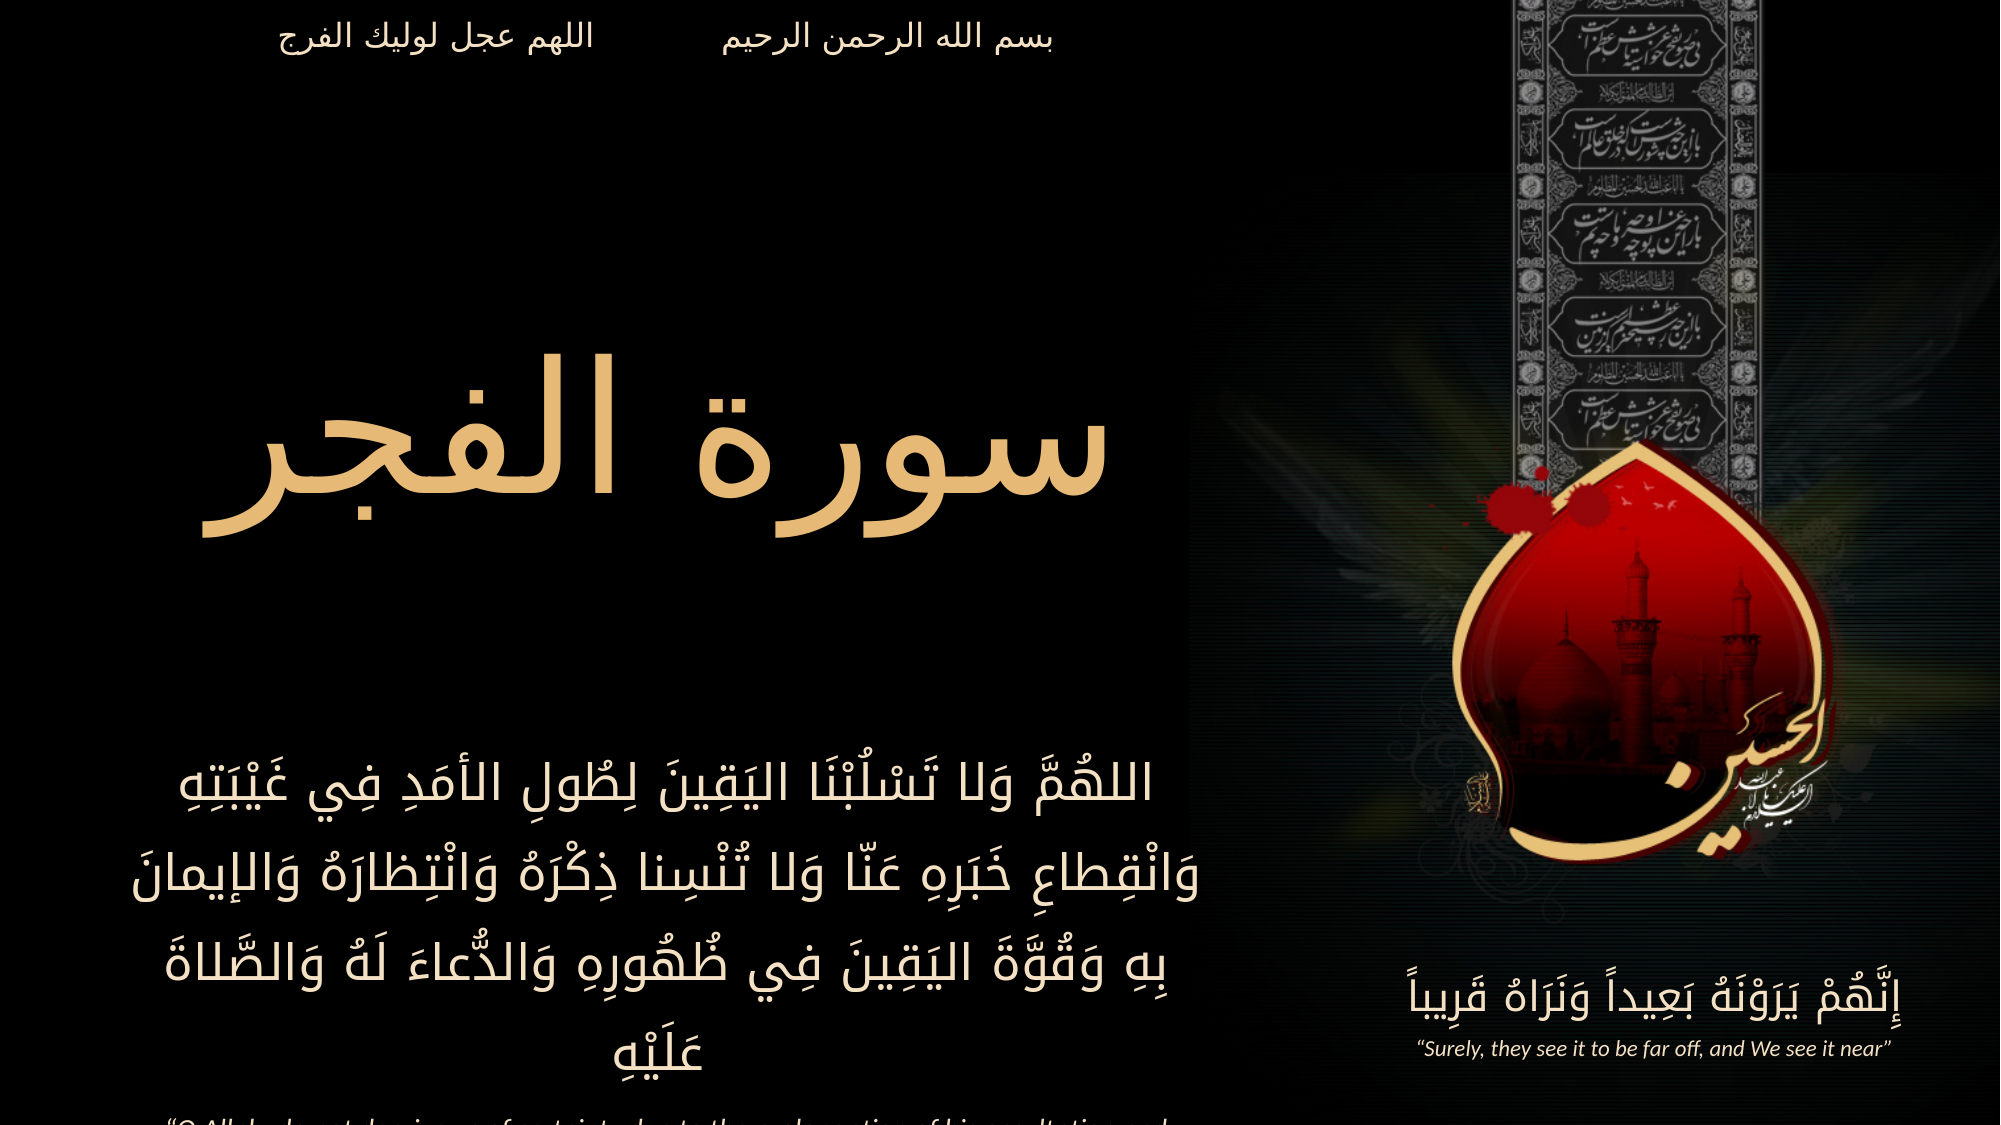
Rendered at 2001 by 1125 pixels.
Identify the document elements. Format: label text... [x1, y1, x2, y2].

text_box بسم الله الرحمن الرحيم اللهم عجل لوليك الفرج [262, 7, 1070, 62]
picture [1188, 0, 2000, 1125]
text_box اللهُمَّ وَلا تَسْلُبْنَا اليَقِينَ لِطُولِ الأمَدِ فِي غَيْبَتِهِ وَانْقِطاعِ خَبَرِهِ عَنّا وَلا تُنْسِنا ذِكْرَهُ وَانْتِظارَهُ وَالإيمانَ بِهِ وَقُوَّةَ اليَقِينَ فِي ظُهُورِهِ وَالدُّعاءَ لَهُ وَالصَّلاةَ عَلَيْهِ “O Allah, do not deprive us of certainty due to the prolongation of his occultation and cessation of news of him from us, and do not let us forget his remembrance and his awaiting, and with it increase our belief in him, the strength of certainty in his reappearance, praying for him and invoking blessings on him” [107, 712, 1183, 1125]
text_box سورة الفجر [143, 302, 1183, 538]
